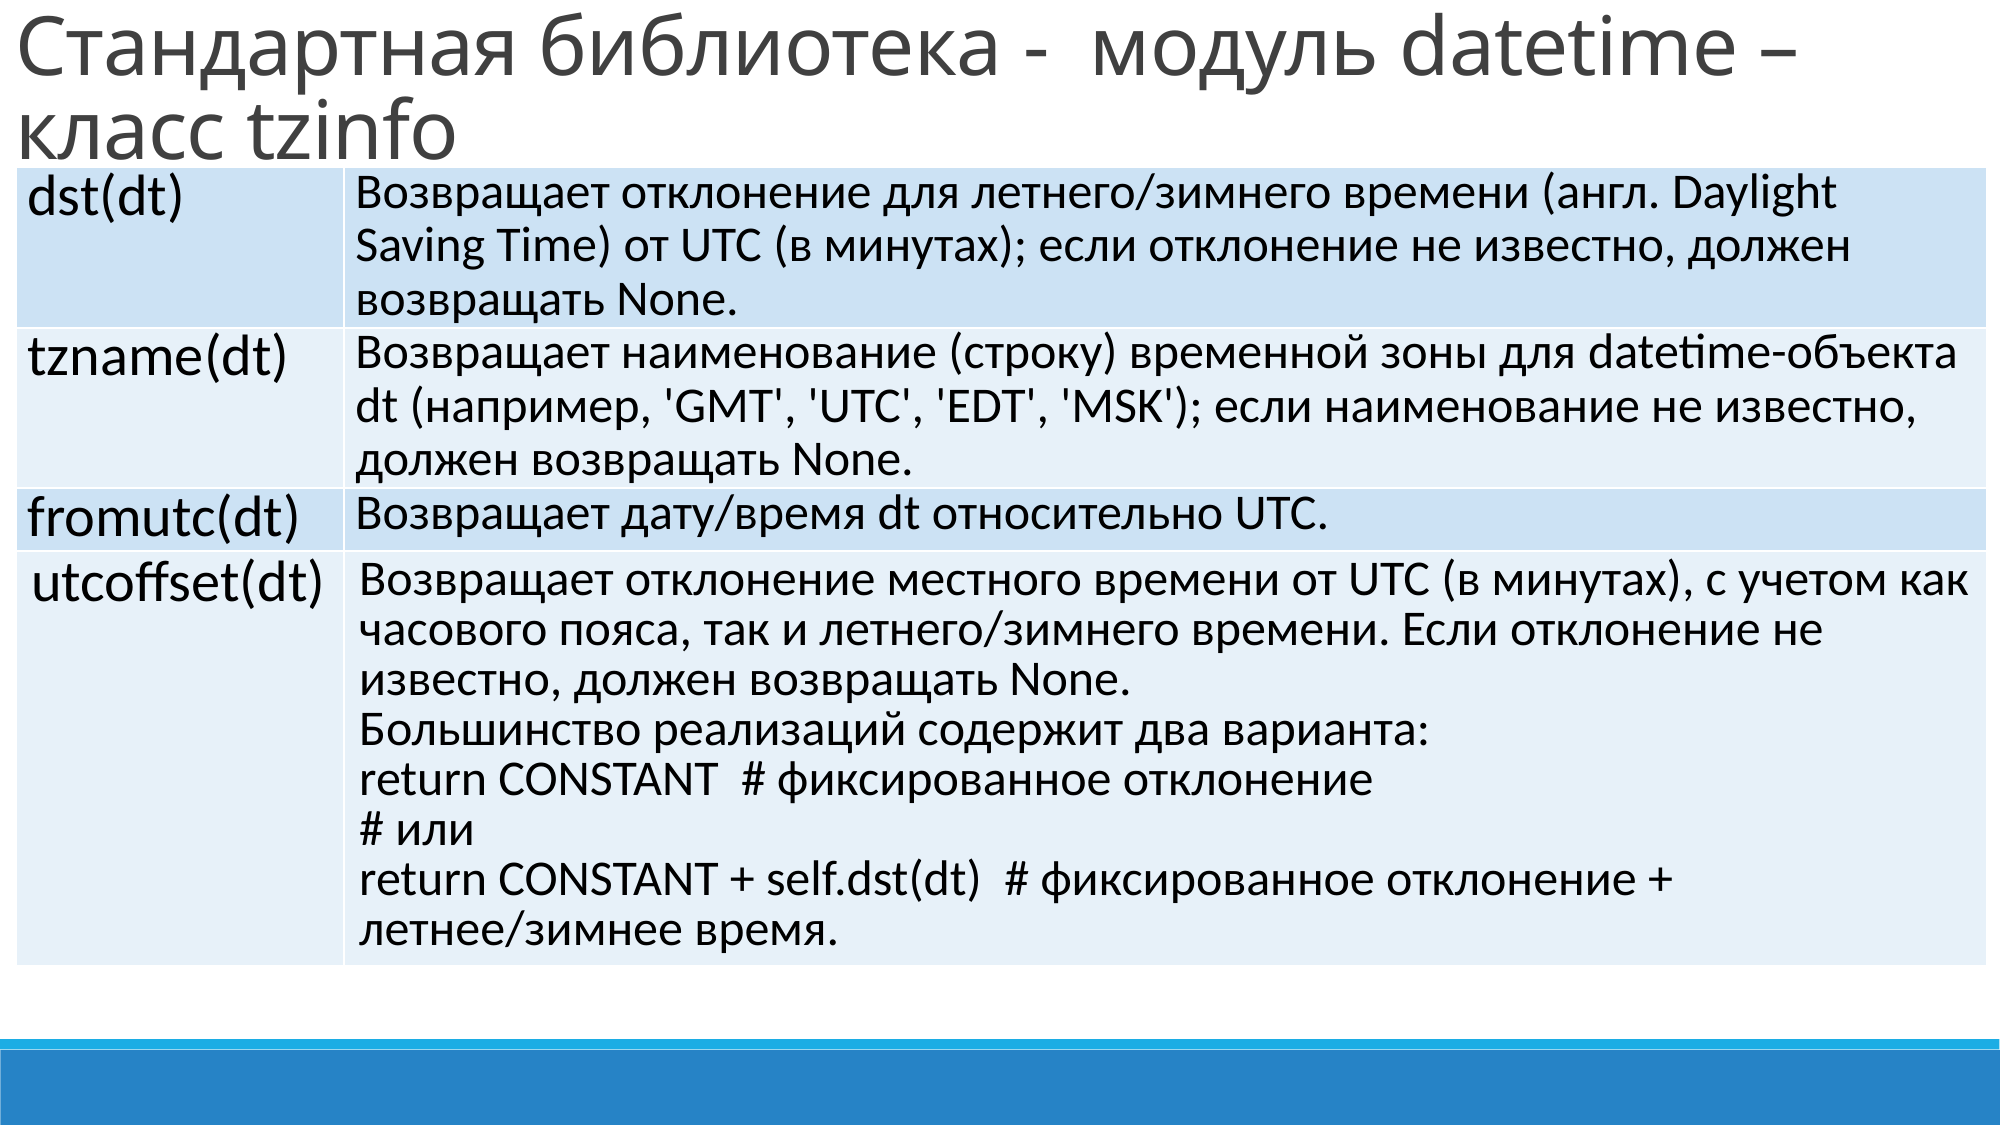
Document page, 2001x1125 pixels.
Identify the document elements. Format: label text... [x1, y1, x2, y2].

text_box Стандартная библиотека - модуль datetime – класс tzinfo [0, 0, 2000, 184]
table_header Возвращает отклонение для летнего/зимнего времени (англ. Daylight Saving Time) от UTC (в минутах); если отклонение не известно, должен возвращать None. [345, 168, 1986, 327]
table_cell fromutc(dt) [17, 489, 343, 550]
table_cell tzname(dt) [17, 329, 343, 487]
table_cell Возвращает дату/время dt относительно UTC. [345, 489, 1986, 550]
table_cell utcoffset(dt) [17, 552, 343, 965]
table_cell Возвращает наименование (строку) временной зоны для datetime-объекта dt (например, 'GMT', 'UTC', 'EDT', 'MSK'); если наименование не известно, должен возвращать None. [345, 329, 1986, 487]
table_cell Возвращает отклонение местного времени от UTC (в минутах), с учетом как часового пояса, так и летнего/зимнего времени. Если отклонение не известно, должен возвращать None. Большинство реализаций содержит два варианта: return CONSTANT # фиксированное отклонение # или return CONSTANT + self.dst(dt) # фиксированное отклонение + летнее/зимнее время. [345, 552, 1986, 965]
table_header dst(dt) [17, 168, 343, 327]
